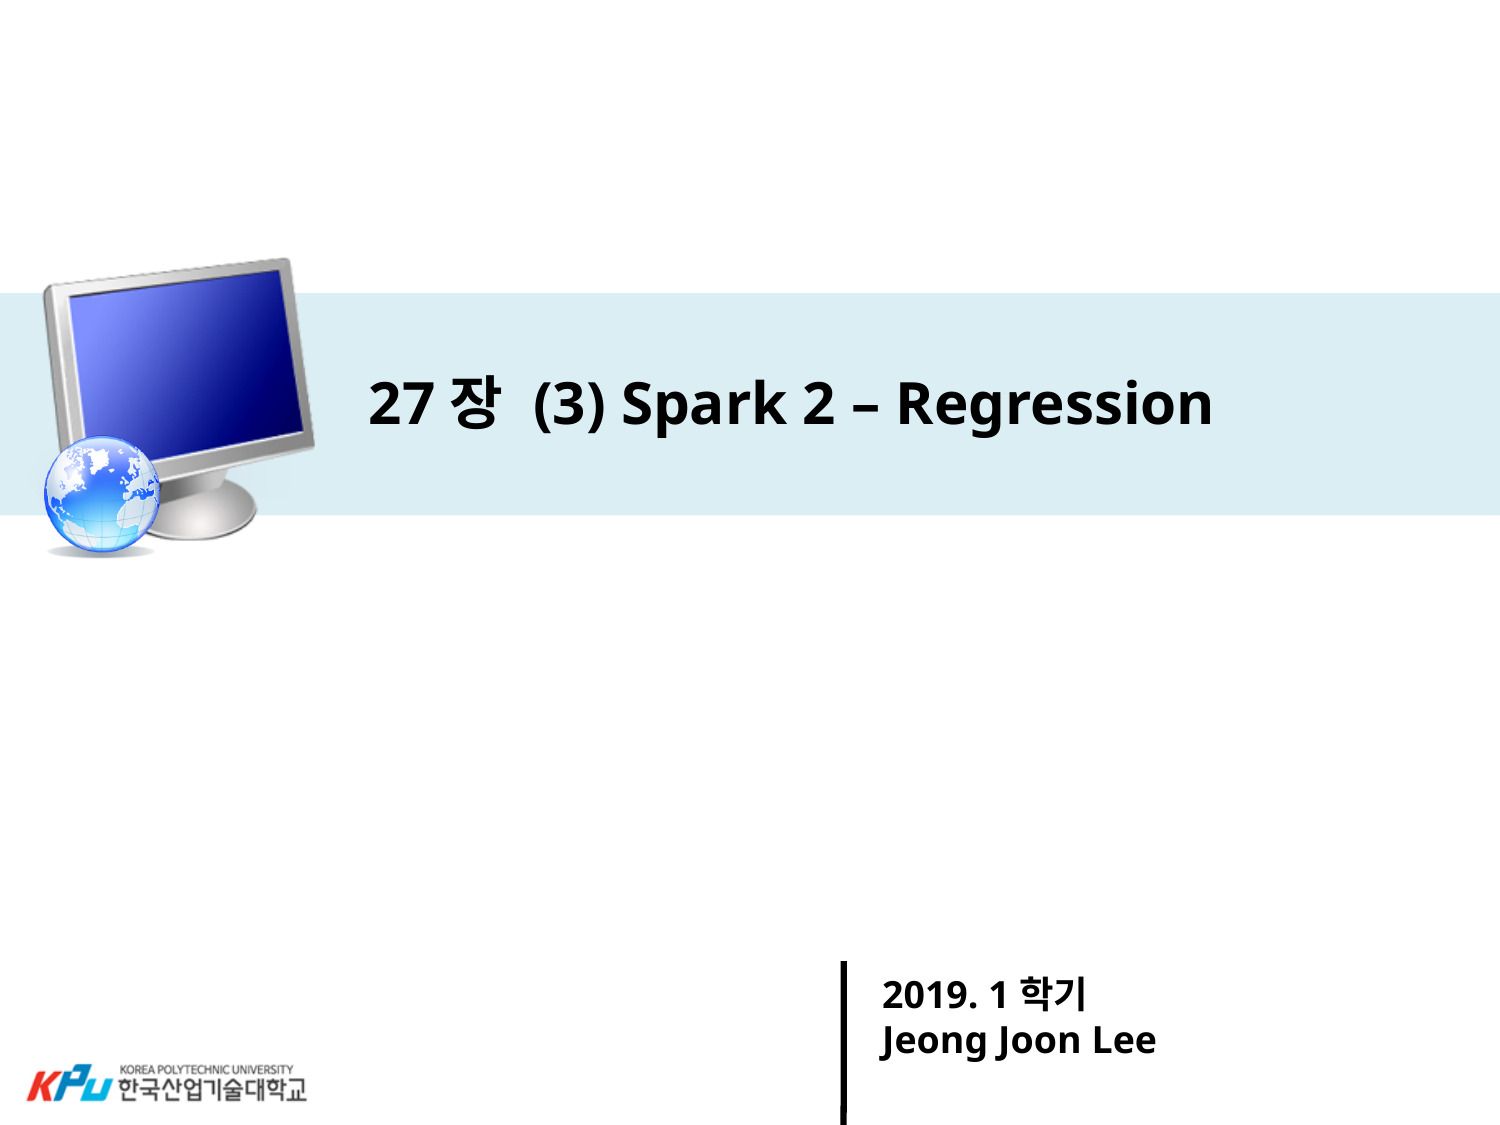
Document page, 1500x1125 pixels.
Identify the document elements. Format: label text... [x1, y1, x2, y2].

list 2019. 1학기 Jeong Joon Lee [867, 963, 1454, 1114]
picture [23, 257, 317, 563]
title 27장 (3) Spark 2 – Regression [353, 297, 1489, 504]
picture [19, 1058, 313, 1110]
